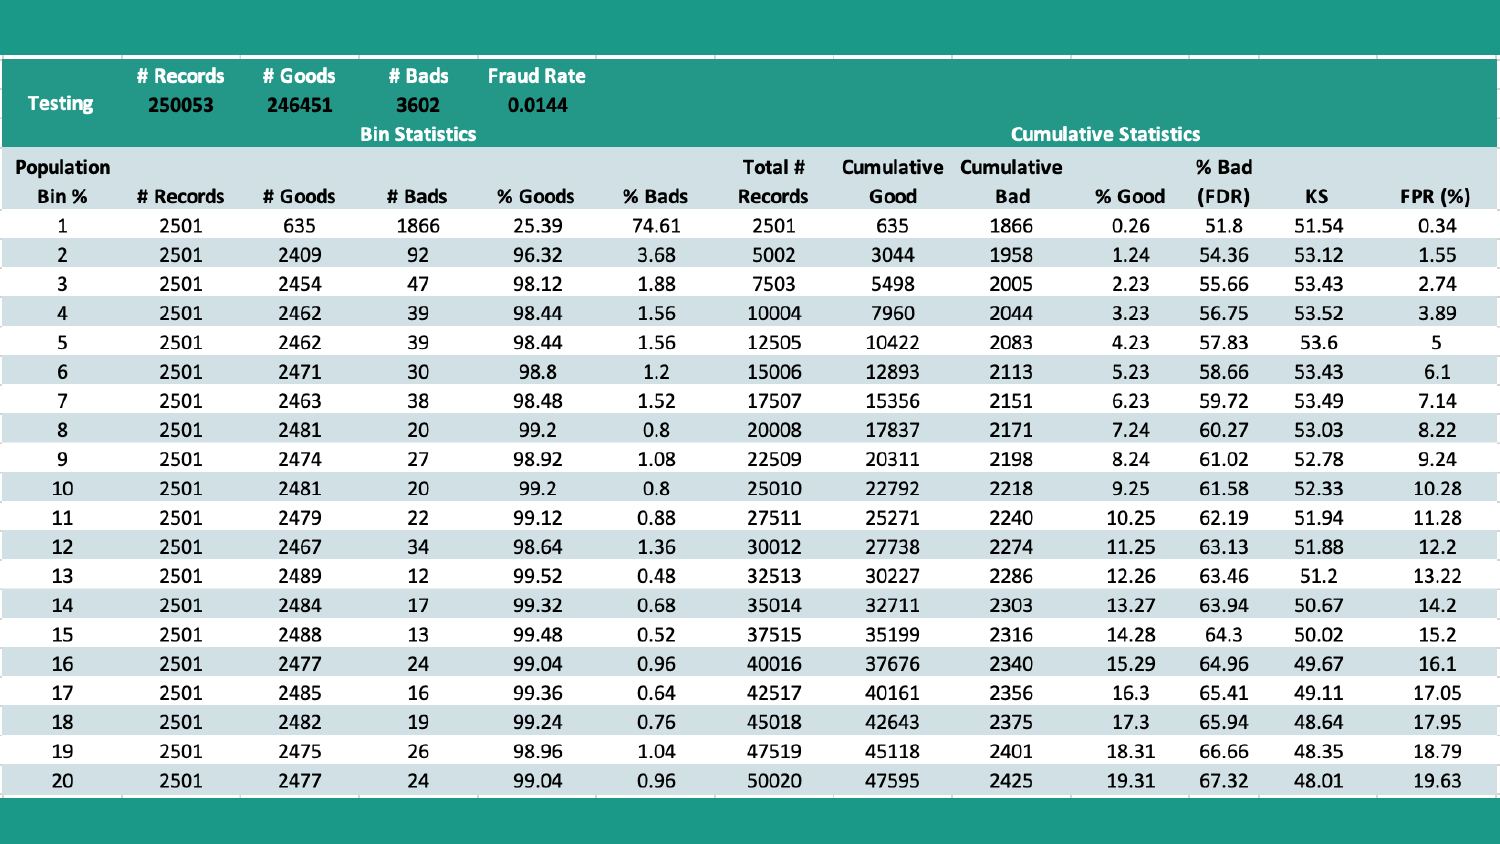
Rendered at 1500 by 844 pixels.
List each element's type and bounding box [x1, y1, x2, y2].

picture [0, 54, 1500, 798]
